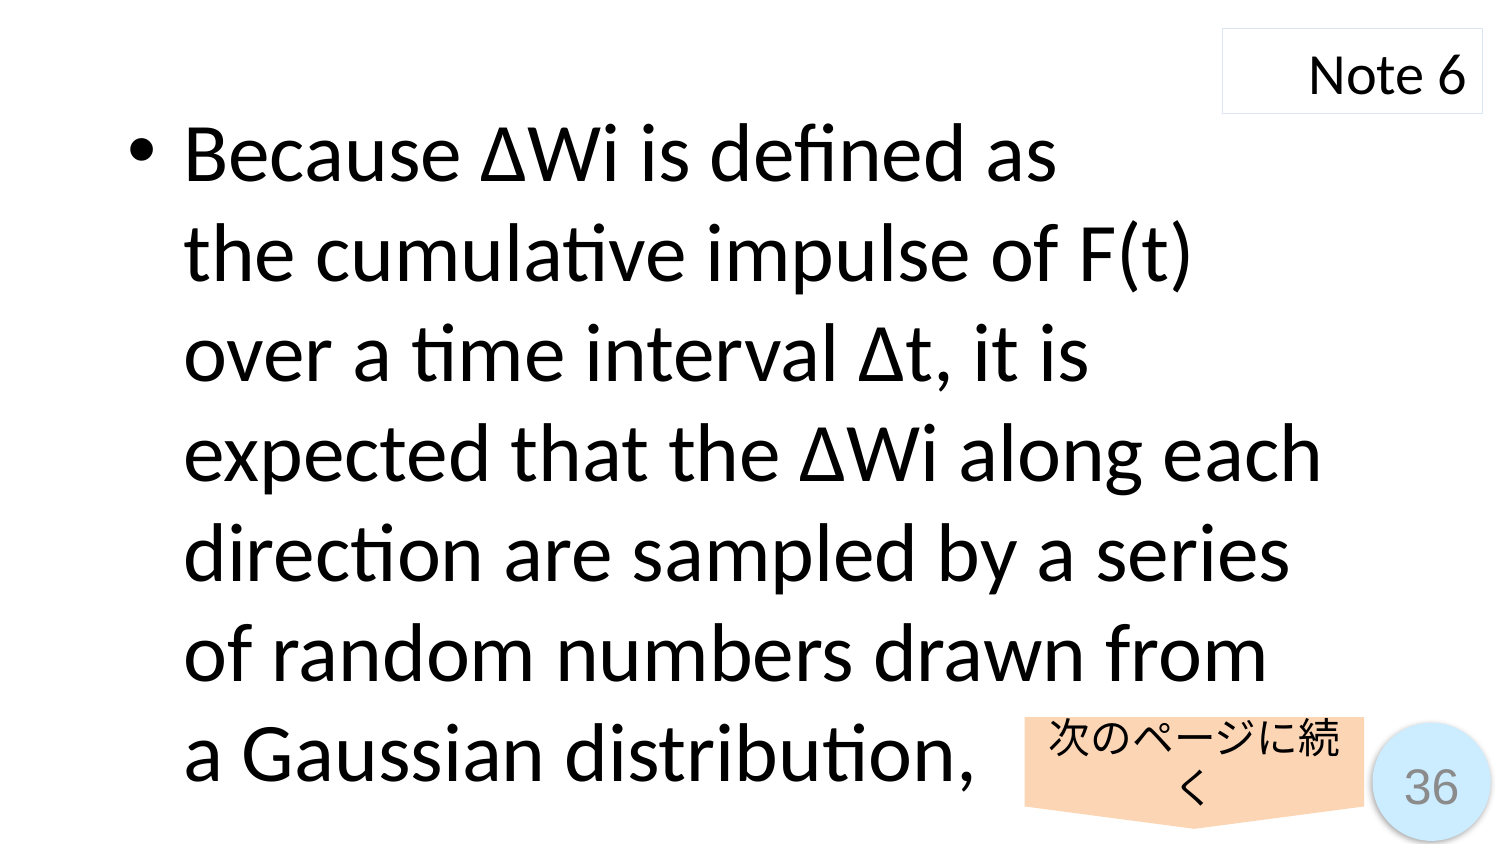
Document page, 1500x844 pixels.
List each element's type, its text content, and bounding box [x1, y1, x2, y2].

text_box Note 6 [1222, 28, 1483, 114]
text_box 次のページに続く [1022, 715, 1367, 831]
slide_number 36 [1372, 762, 1491, 807]
list Because ΔWi is defined as the cumulative impulse of F(t) over a time interval Δt, it is expected that the ΔWi along each direction are sampled by a series of random numbers drawn from a Gaussian distribution, [112, 91, 1353, 812]
